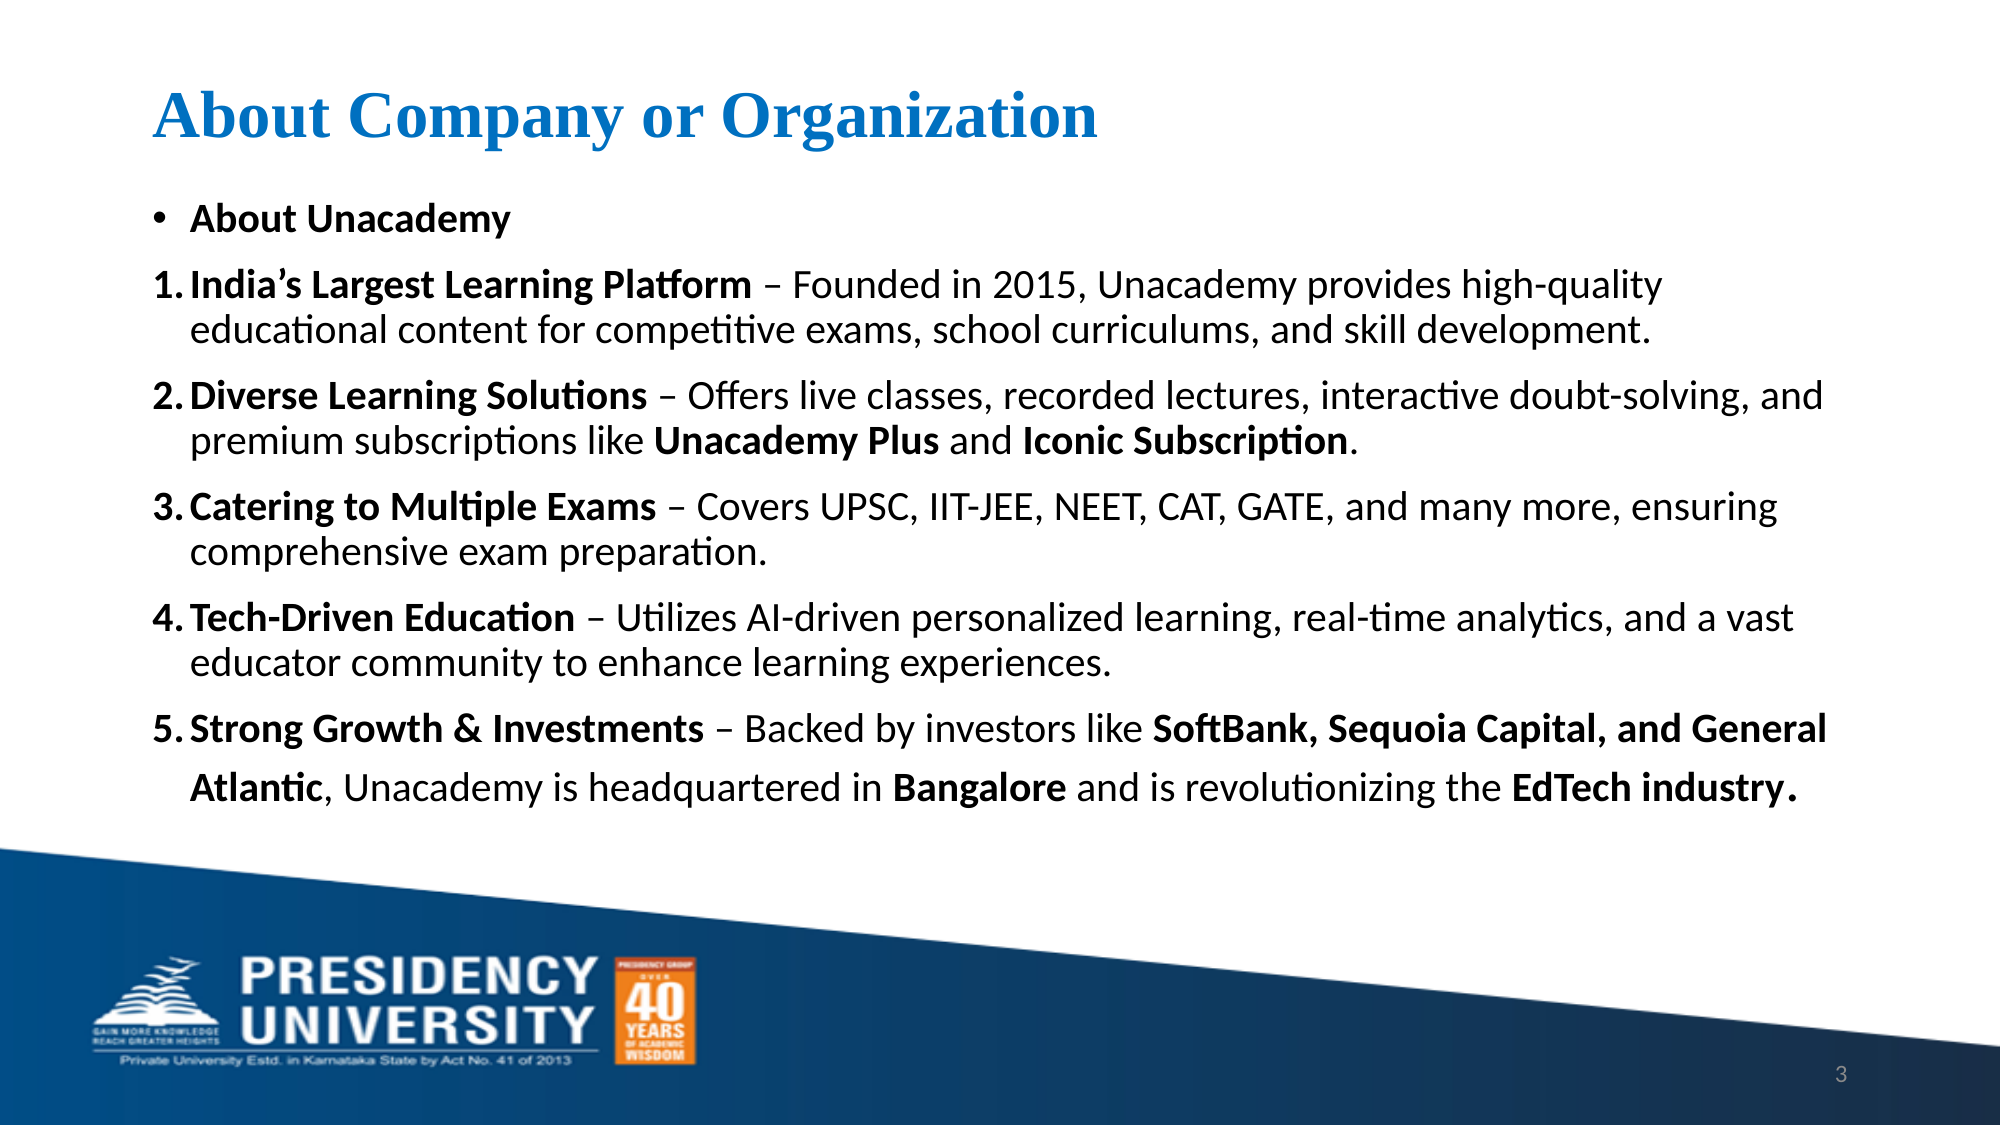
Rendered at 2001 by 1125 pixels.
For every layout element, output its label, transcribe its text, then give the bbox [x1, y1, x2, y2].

slide_number 3 [1412, 1042, 1863, 1103]
picture [0, 845, 2000, 1125]
list About Unacademy India’s Largest Learning Platform – Founded in 2015, Unacademy provides high-quality educational content for competitive exams, school curriculums, and skill development. Diverse Learning Solutions – Offers live classes, recorded lectures, interactive doubt-solving, and premium subscriptions like Unacademy Plus and Iconic Subscription. Catering to Multiple Exams – Covers UPSC, IIT-JEE, NEET, CAT, GATE, and many more, ensuring comprehensive exam preparation. Tech-Driven Education – Utilizes AI-driven personalized learning, real-time analytics, and a vast educator community to enhance learning experiences. Strong Growth & Investments – Backed by investors like SoftBank, Sequoia Capital, and General Atlantic, Unacademy is headquartered in Bangalore and is revolutionizing the EdTech industry. [137, 189, 1863, 860]
title About Company or Organization [137, 59, 1863, 172]
